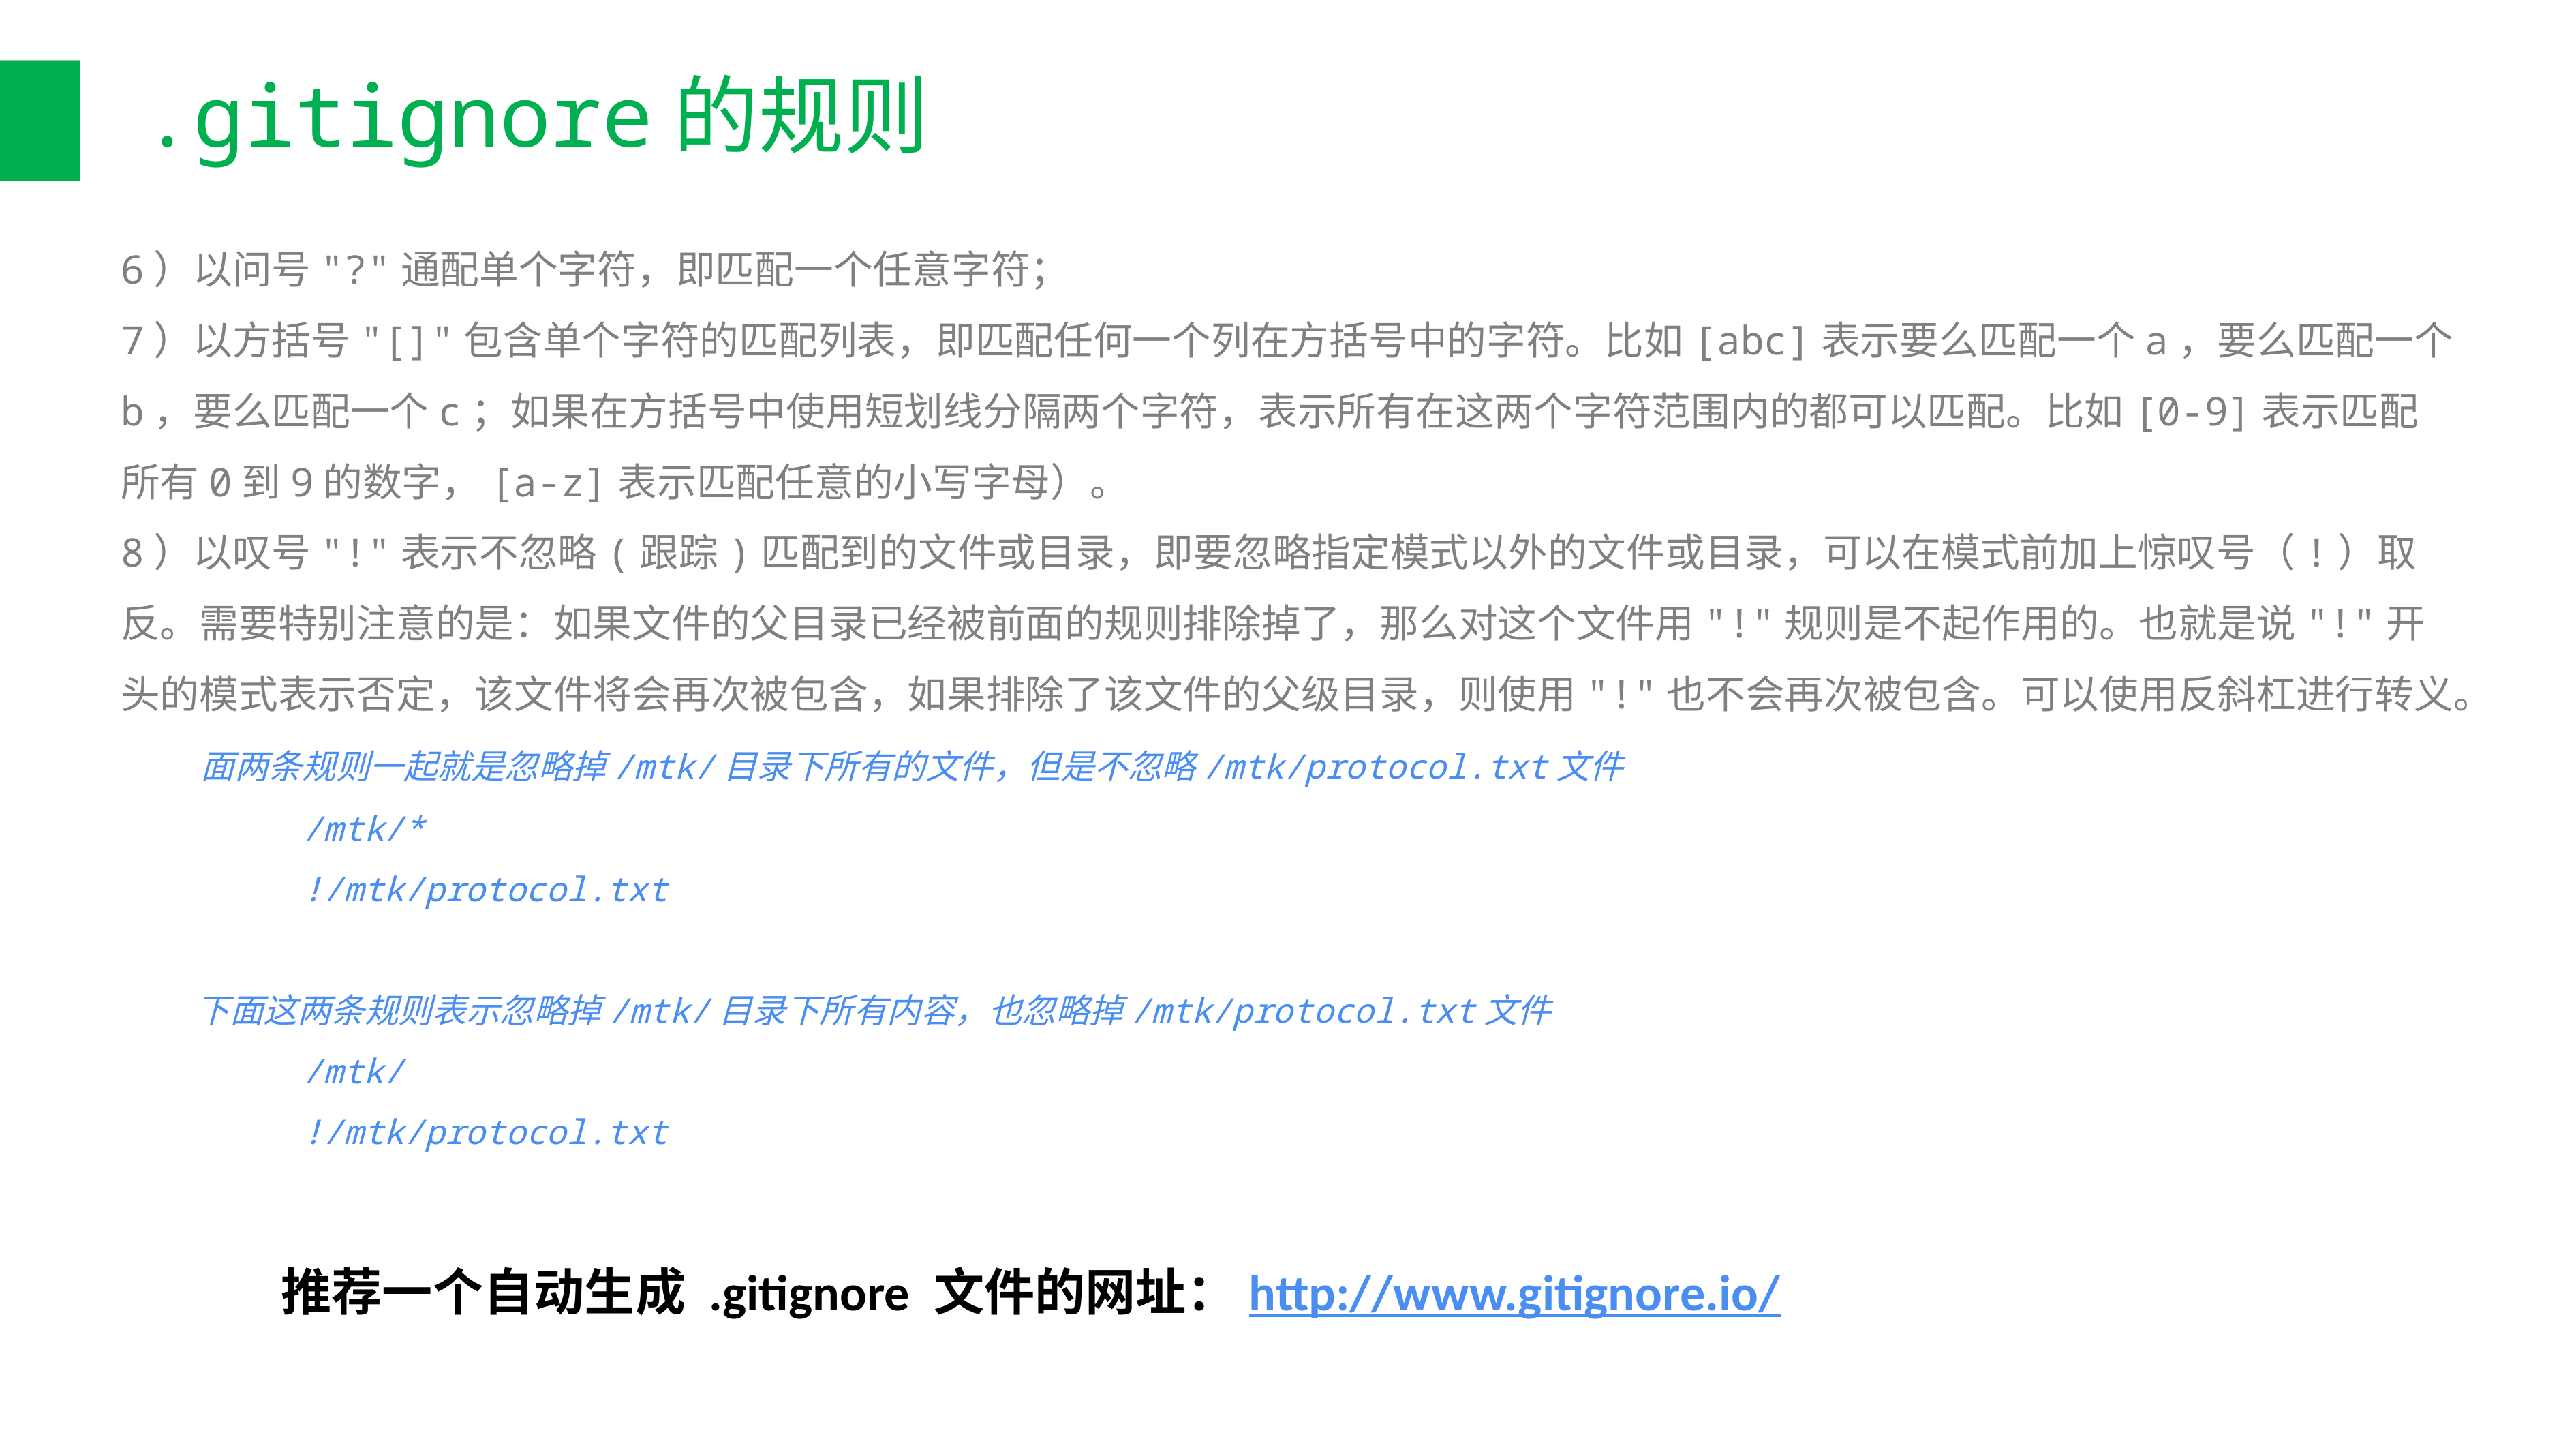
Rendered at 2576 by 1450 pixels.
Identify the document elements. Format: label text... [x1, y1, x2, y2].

text_box 6）以问号"?"通配单个字符，即匹配一个任意字符； 7）以方括号"[]"包含单个字符的匹配列表，即匹配任何一个列在方括号中的字符。比如[abc]表示要么匹配一个a，要么匹配一个b，要么匹配一个c；如果在方括号中使用短划线分隔两个字符，表示所有在这两个字符范围内的都可以匹配。比如[0-9]表示匹配所有0到9的数字，[a-z]表示匹配任意的小写字母）。 8）以叹号"!"表示不忽略(跟踪)匹配到的文件或目录，即要忽略指定模式以外的文件或目录，可以在模式前加上惊叹号（!）取反。需要特别注意的是：如果文件的父目录已经被前面的规则排除掉了，那么对这个文件用"!"规则是不起作用的。也就是说"!"开头的模式表示否定，该文件将会再次被包含，如果排除了该文件的父级目录，则使用"!"也不会再次被包含。可以使用反斜杠进行转义。 面两条规则一起就是忽略掉/mtk/目录下所有的文件，但是不忽略/mtk/protocol.txt文件 /mtk/* !/mtk/protocol.txt 下面这两条规则表示忽略掉/mtk/目录下所有内容，也忽略掉/mtk/protocol.txt文件 /mtk/ !/mtk/protocol.txt 推荐一个自动生成 .gitignore 文件的网址：http://www.gitignore.io/ [110, 216, 2465, 1354]
title .gitignore的规则 [80, 58, 2496, 181]
